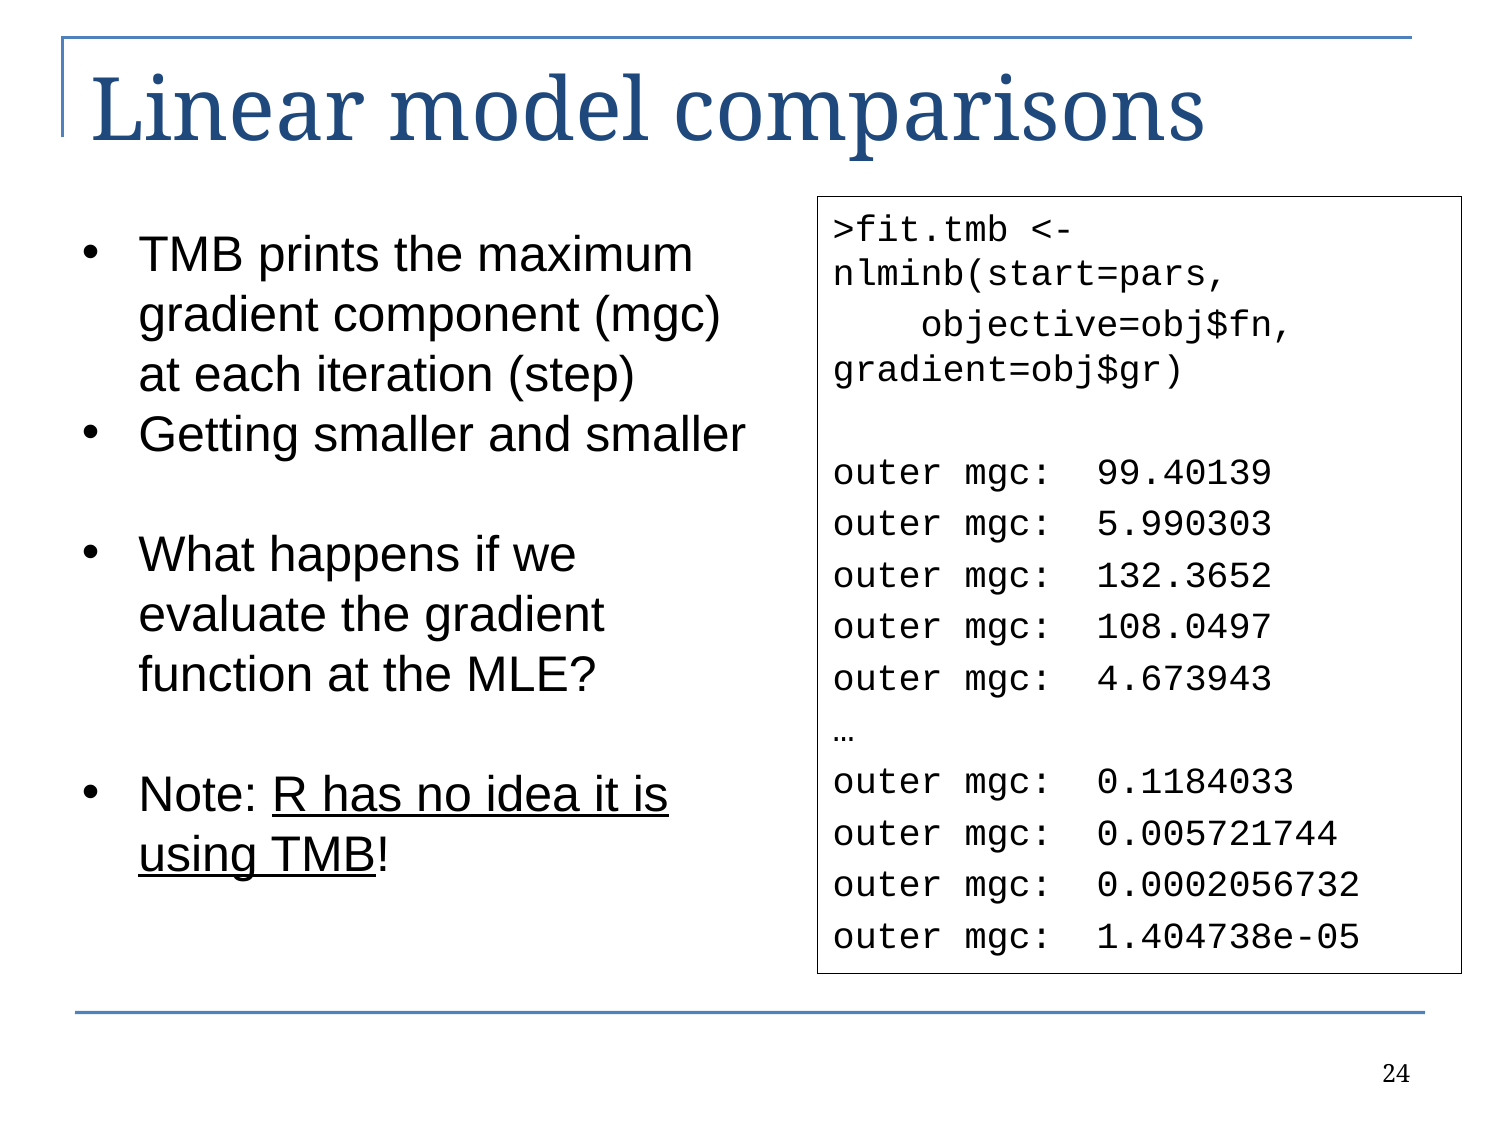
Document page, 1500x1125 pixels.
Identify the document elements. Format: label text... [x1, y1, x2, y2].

list >fit.tmb <- nlminb(start=pars, objective=obj$fn, gradient=obj$gr) outer mgc: 99.40139 outer mgc: 5.990303 outer mgc: 132.3652 outer mgc: 108.0497 outer mgc: 4.673943 … outer mgc: 0.1184033 outer mgc: 0.005721744 outer mgc: 0.0002056732 outer mgc: 1.404738e-05 [817, 196, 1462, 974]
text_box TMB prints the maximum gradient component (mgc) at each iteration (step) Getting smaller and smaller What happens if we evaluate the gradient function at the MLE? Note: R has no idea it is using TMB! [67, 214, 766, 949]
slide_number 24 [1074, 1023, 1426, 1100]
title Linear model comparisons [75, 45, 1425, 233]
